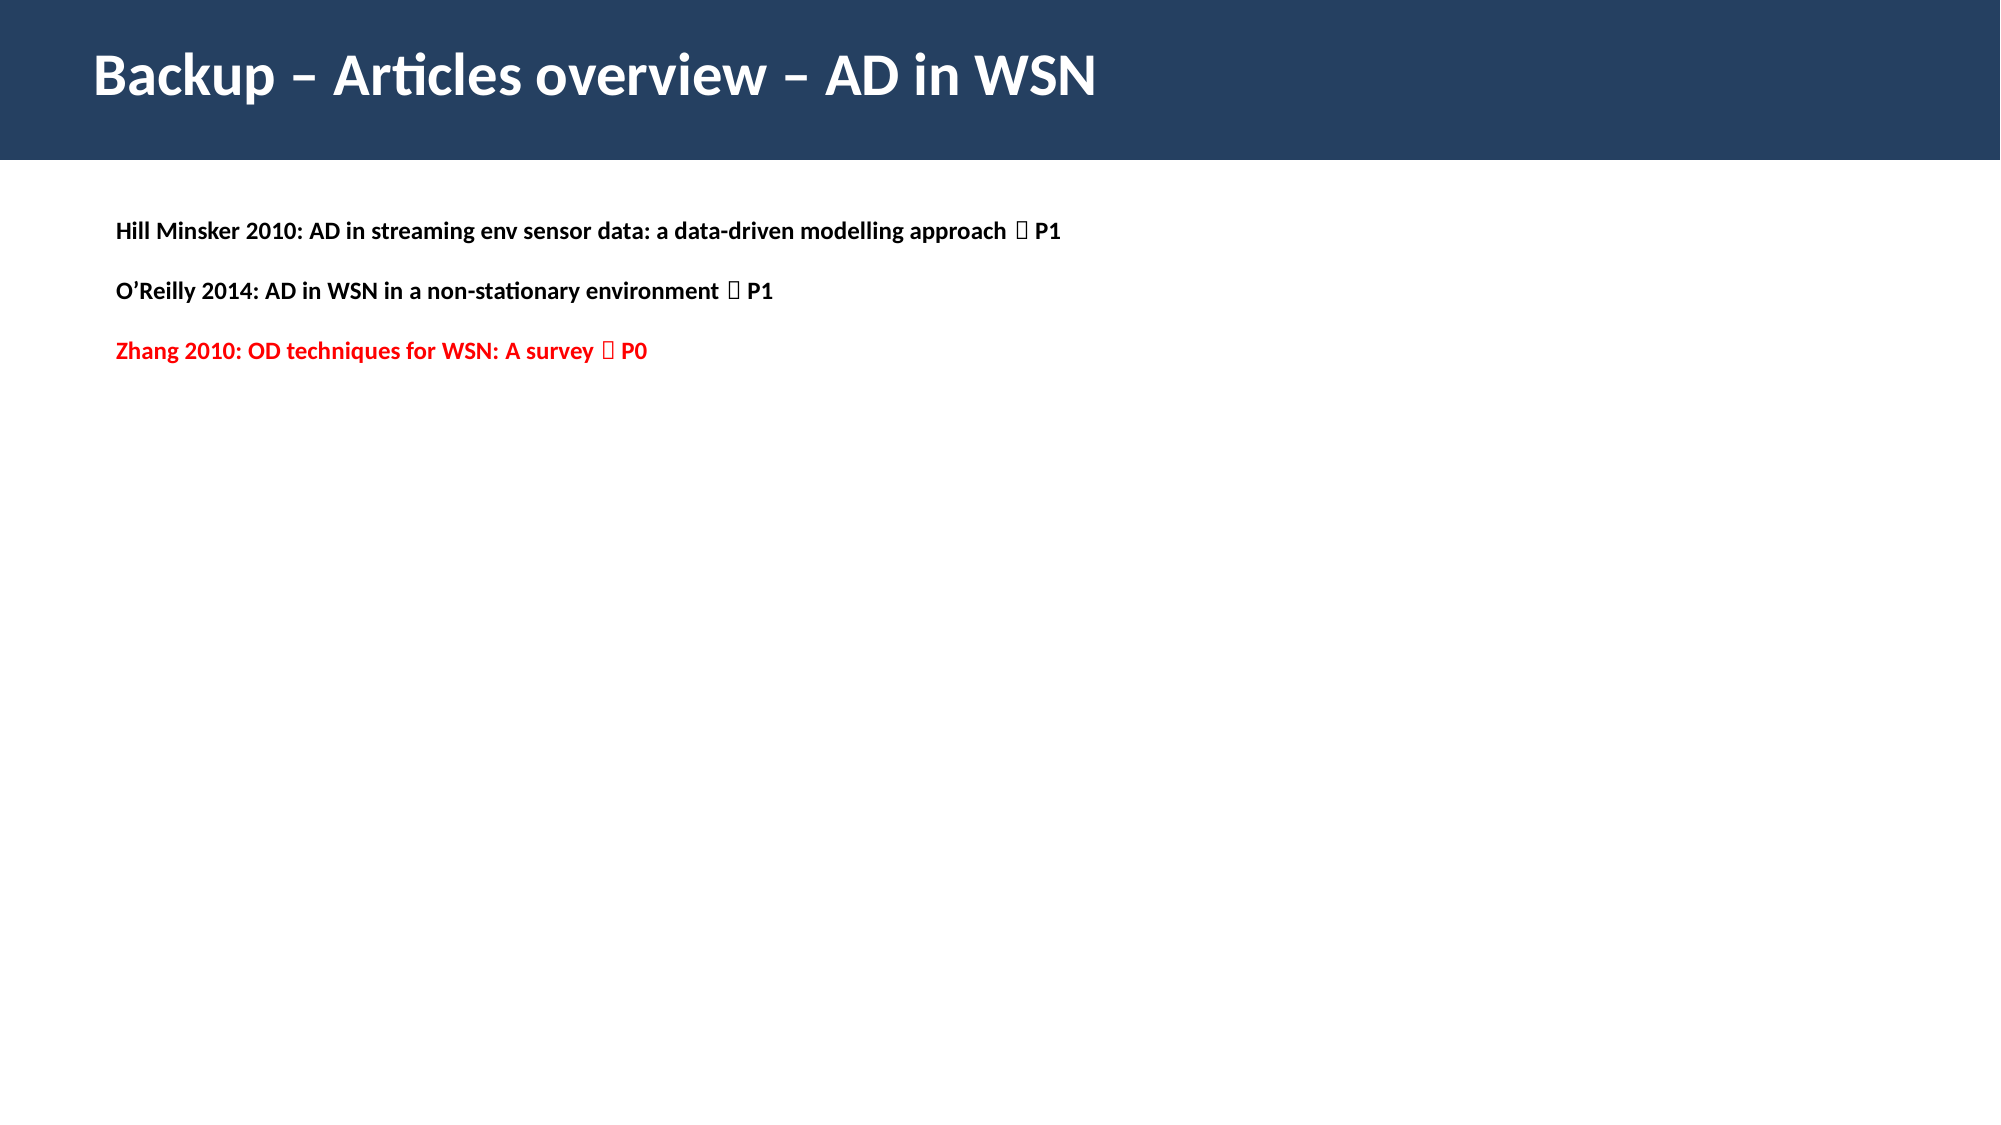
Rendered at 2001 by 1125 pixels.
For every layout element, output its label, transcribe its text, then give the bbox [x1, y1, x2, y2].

text_box Hill Minsker 2010: AD in streaming env sensor data: a data-driven modelling approach  P1 O’Reilly 2014: AD in WSN in a non-stationary environment  P1 Zhang 2010: OD techniques for WSN: A survey  P0 [101, 206, 1898, 402]
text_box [0, 0, 2000, 160]
